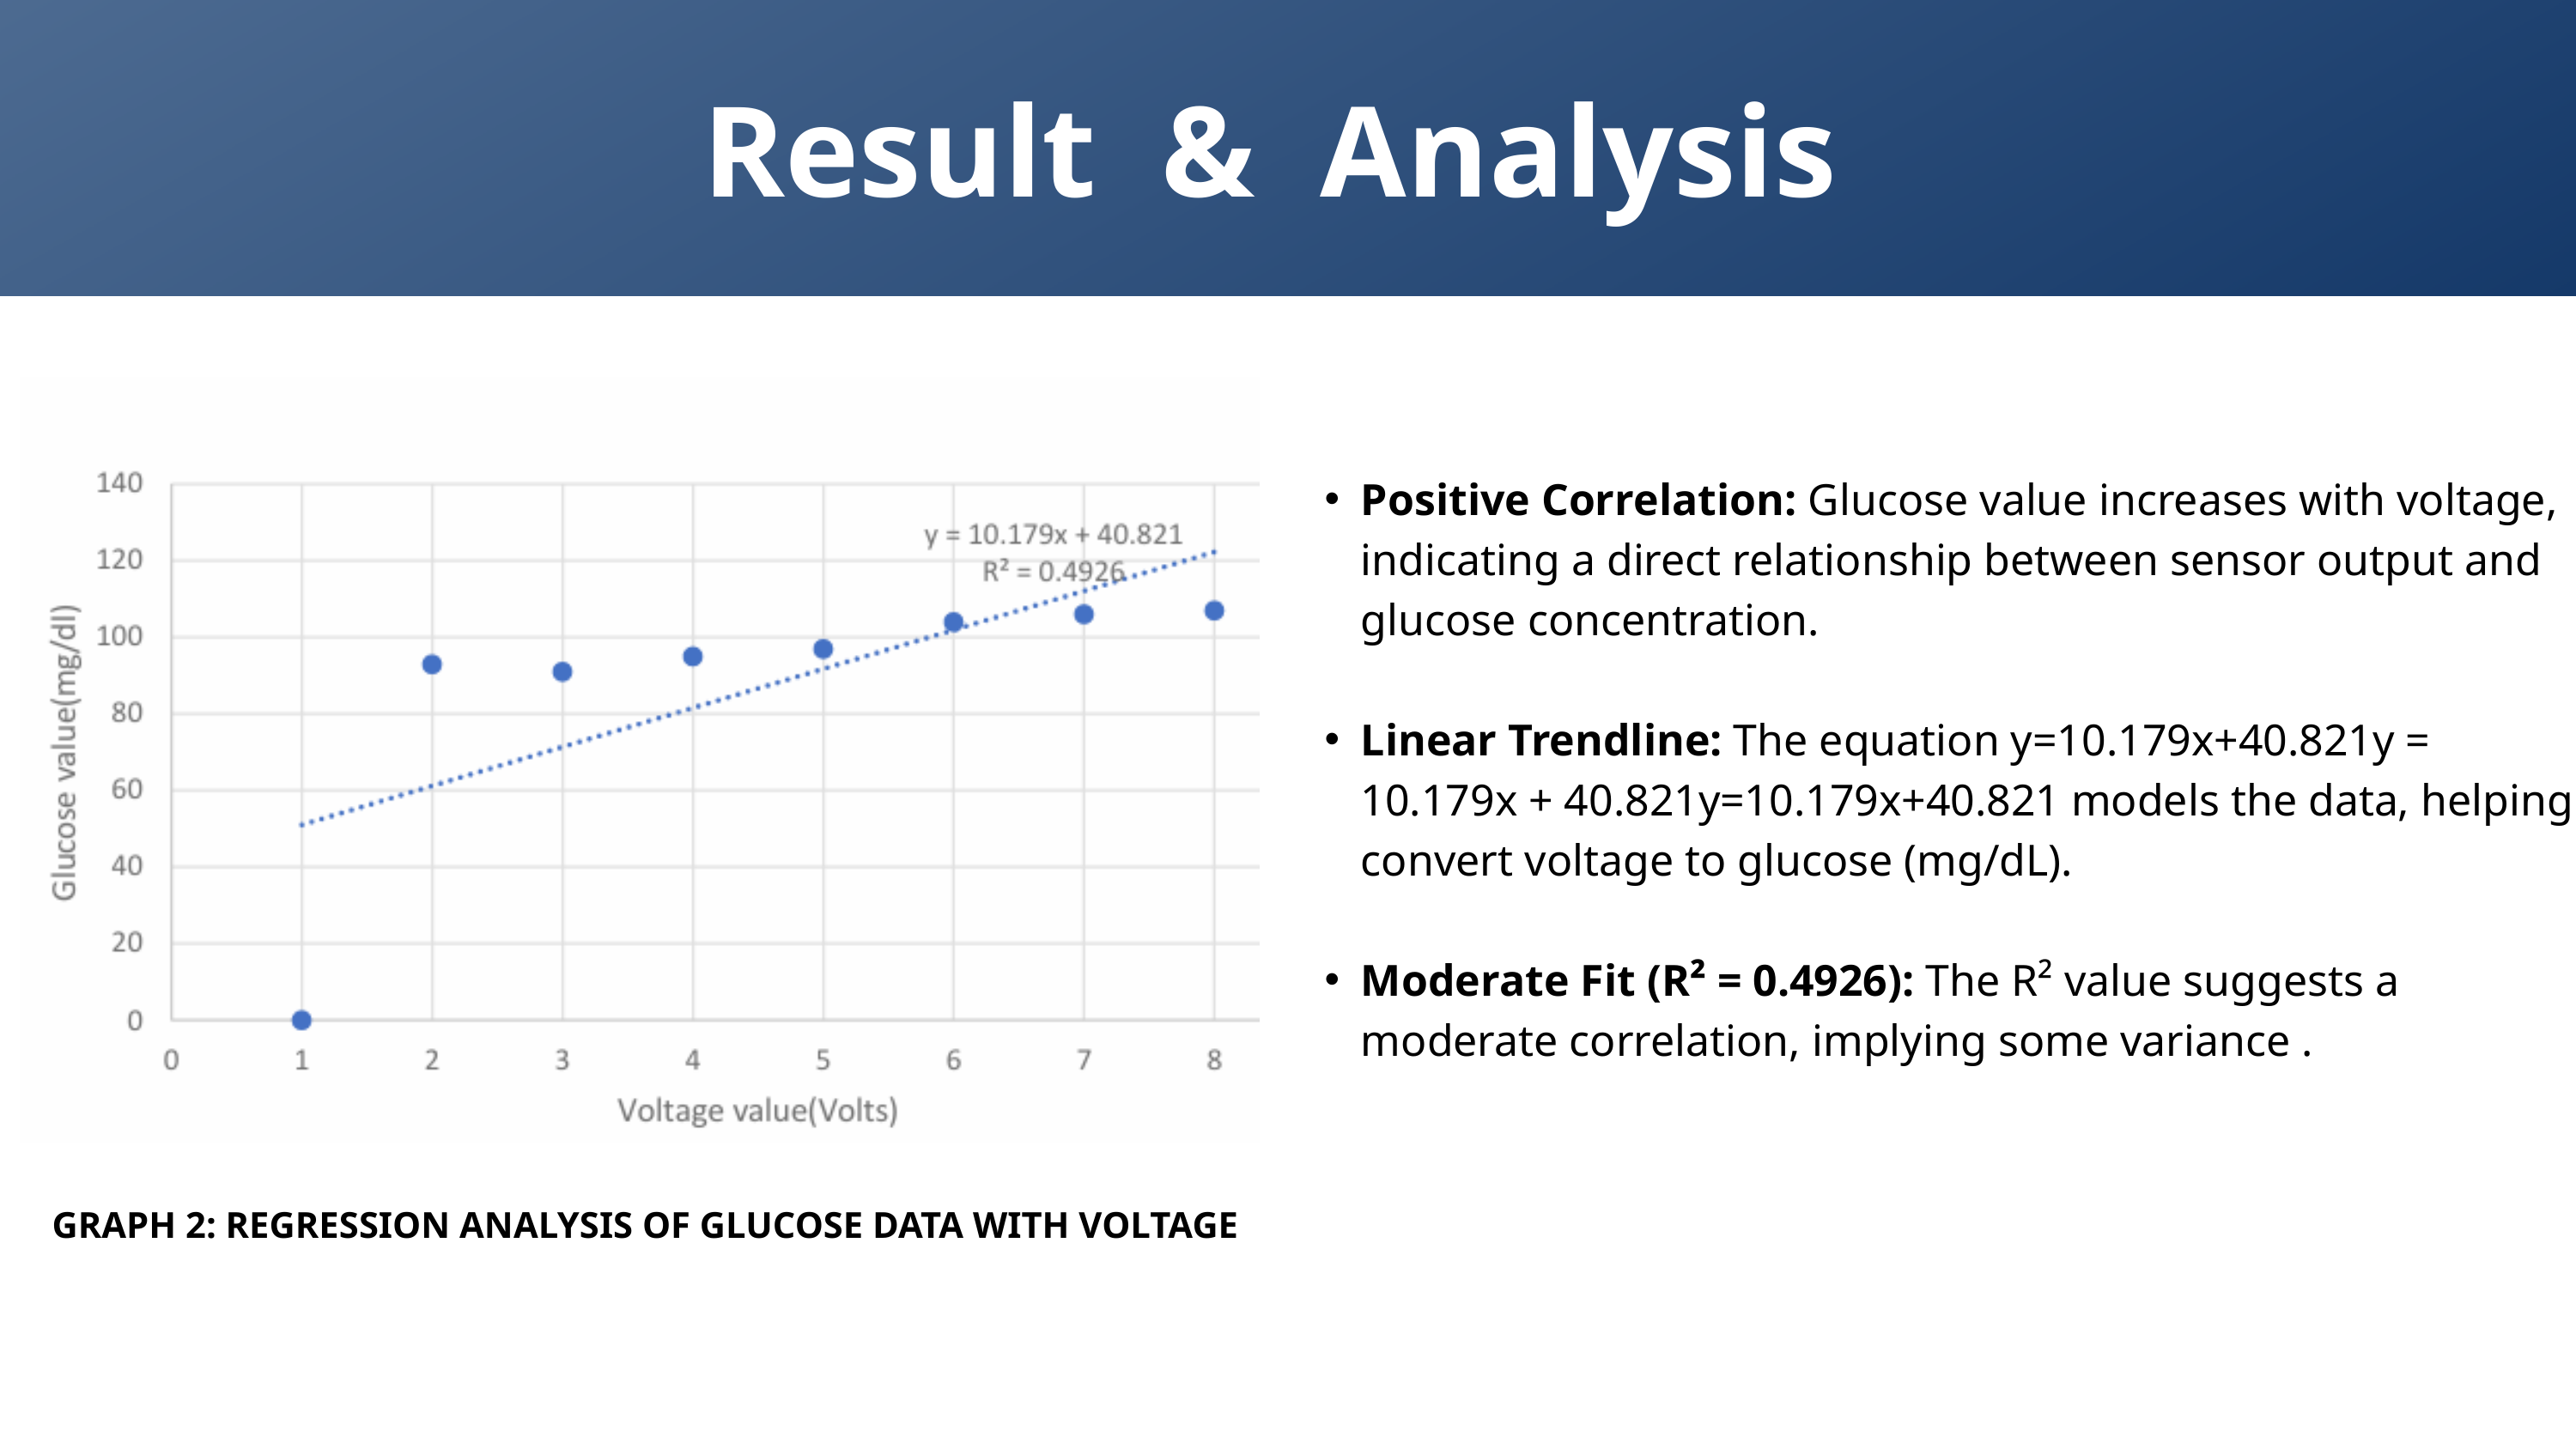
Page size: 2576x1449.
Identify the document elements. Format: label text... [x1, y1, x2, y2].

text_box Result & Analysis [702, 58, 2403, 222]
text_box GRAPH 2: REGRESSION ANALYSIS OF GLUCOSE DATA WITH VOLTAGE [34, 1195, 1274, 1246]
text_box [0, 0, 2576, 296]
text_box [20, 377, 1260, 1143]
text_box Positive Correlation: Glucose value increases with voltage, indicating a direct relationship between sensor output and glucose concentration. Linear Trendline: The equation y=10.179x+40.821y = 10.179x + 40.821y=10.179x+40.821 models the data, helping convert voltage to glucose (mg/dL). Moderate Fit (R² = 0.4926): The R² value suggests a moderate correlation, implying some variance . [1287, 464, 2576, 1102]
